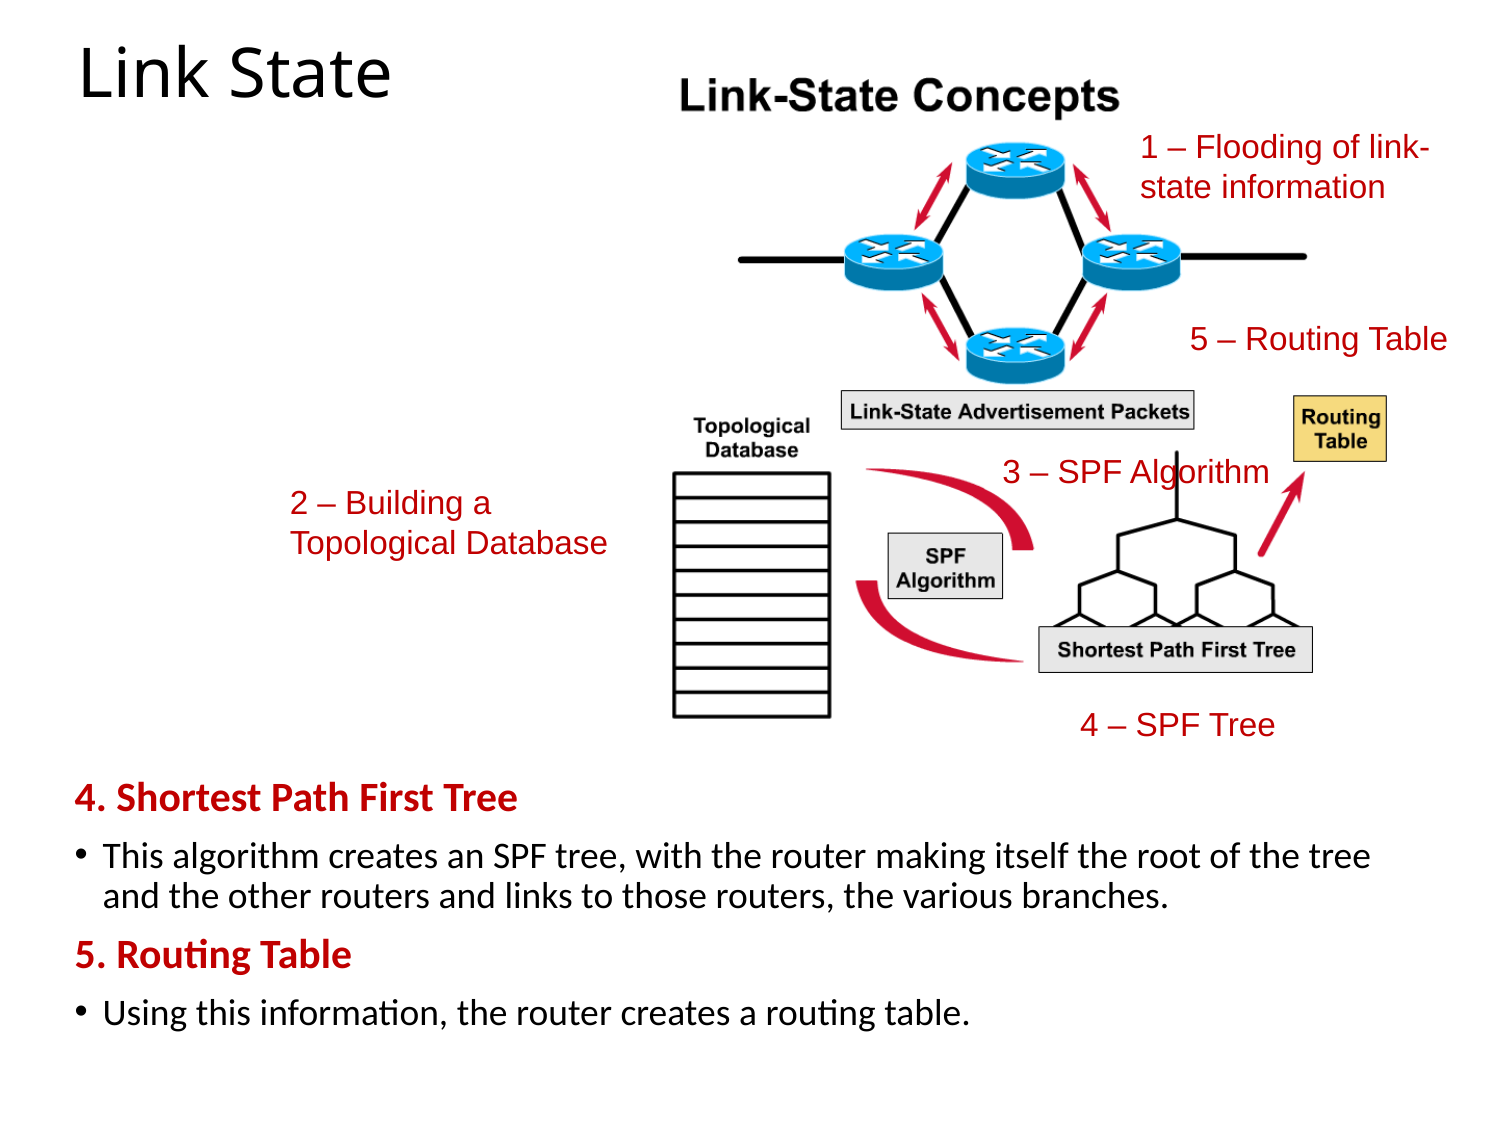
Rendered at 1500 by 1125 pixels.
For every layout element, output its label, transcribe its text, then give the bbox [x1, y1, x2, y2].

title Link State [62, 24, 620, 125]
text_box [662, 74, 1391, 725]
list 4. Shortest Path First Tree This algorithm creates an SPF tree, with the router making itself the root of the tree and the other routers and links to those routers, the various branches. 5. Routing Table Using this information, the router creates a routing table. [59, 767, 1448, 1088]
text_box 1 – Flooding of link-state information [1391, 117, 1448, 213]
text_box 4 – SPF Tree [1065, 725, 1391, 751]
text_box 2 – Building a Topological Database [274, 474, 662, 569]
text_box 5 – Routing Table [1391, 309, 1500, 365]
